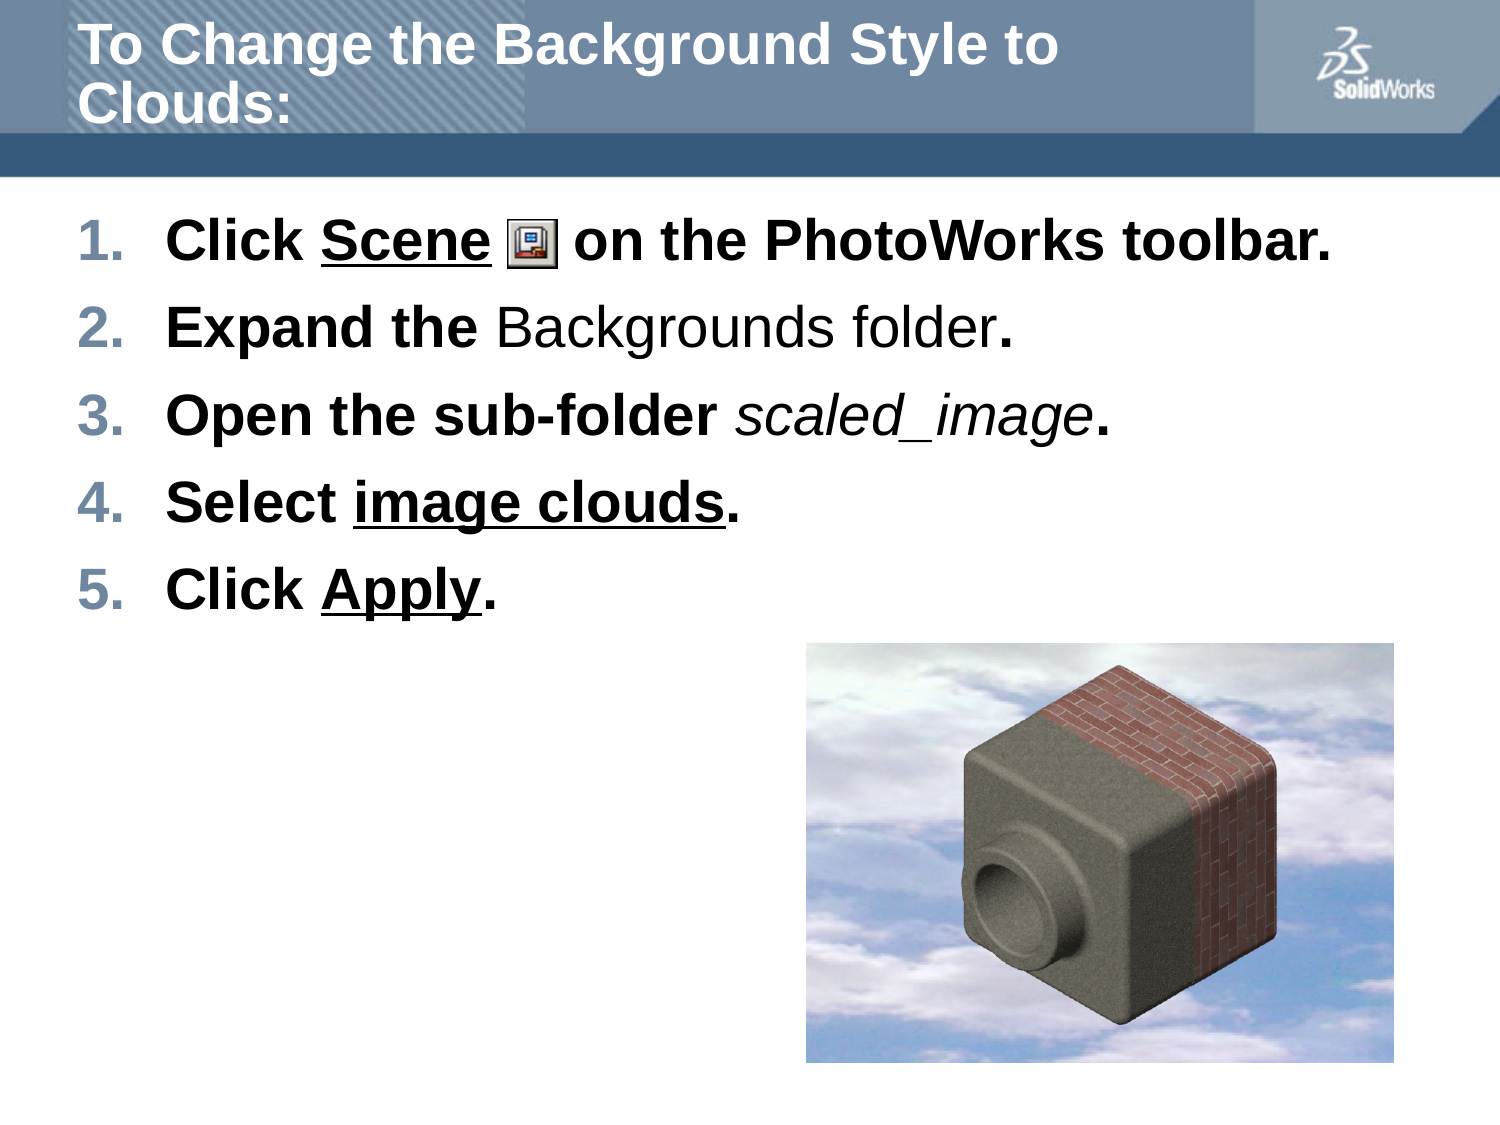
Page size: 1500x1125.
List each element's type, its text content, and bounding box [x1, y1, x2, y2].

list Click Scene on the PhotoWorks toolbar. Expand the Backgrounds folder. Open the sub-folder scaled_image. Select image clouds. Click Apply. [62, 200, 1450, 1063]
picture [0, 0, 1500, 1125]
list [805, 643, 1394, 1063]
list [507, 219, 558, 270]
title To Change the Background Style to Clouds: [62, 7, 1238, 146]
